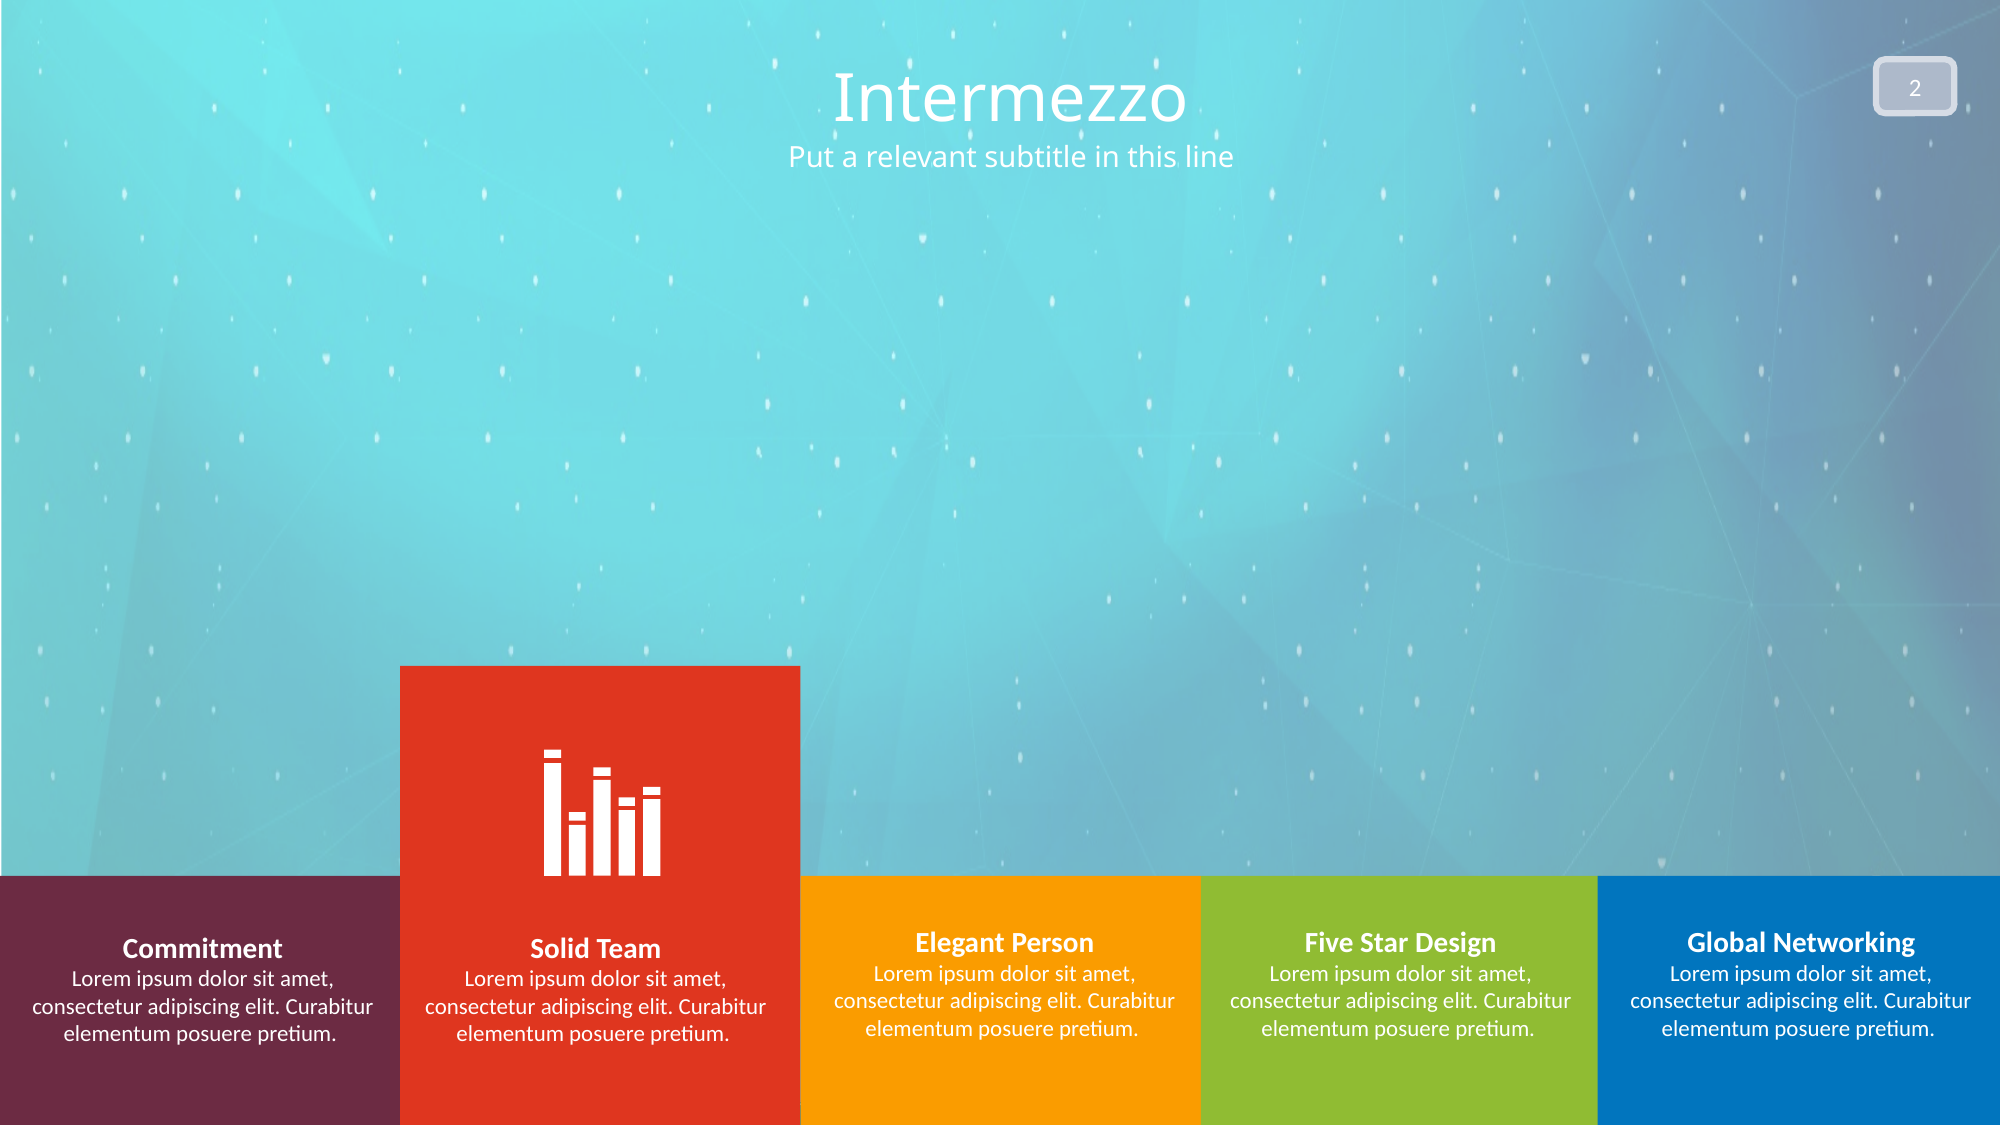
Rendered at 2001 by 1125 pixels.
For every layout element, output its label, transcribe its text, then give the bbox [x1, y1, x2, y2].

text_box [544, 749, 661, 876]
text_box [0, 665, 2000, 1125]
text_box Put a relevant subtitle in this line [148, 134, 1874, 218]
text_box 2 [1875, 58, 1956, 115]
text_box [0, 0, 2000, 665]
text_box Intermezzo [148, 28, 1874, 134]
